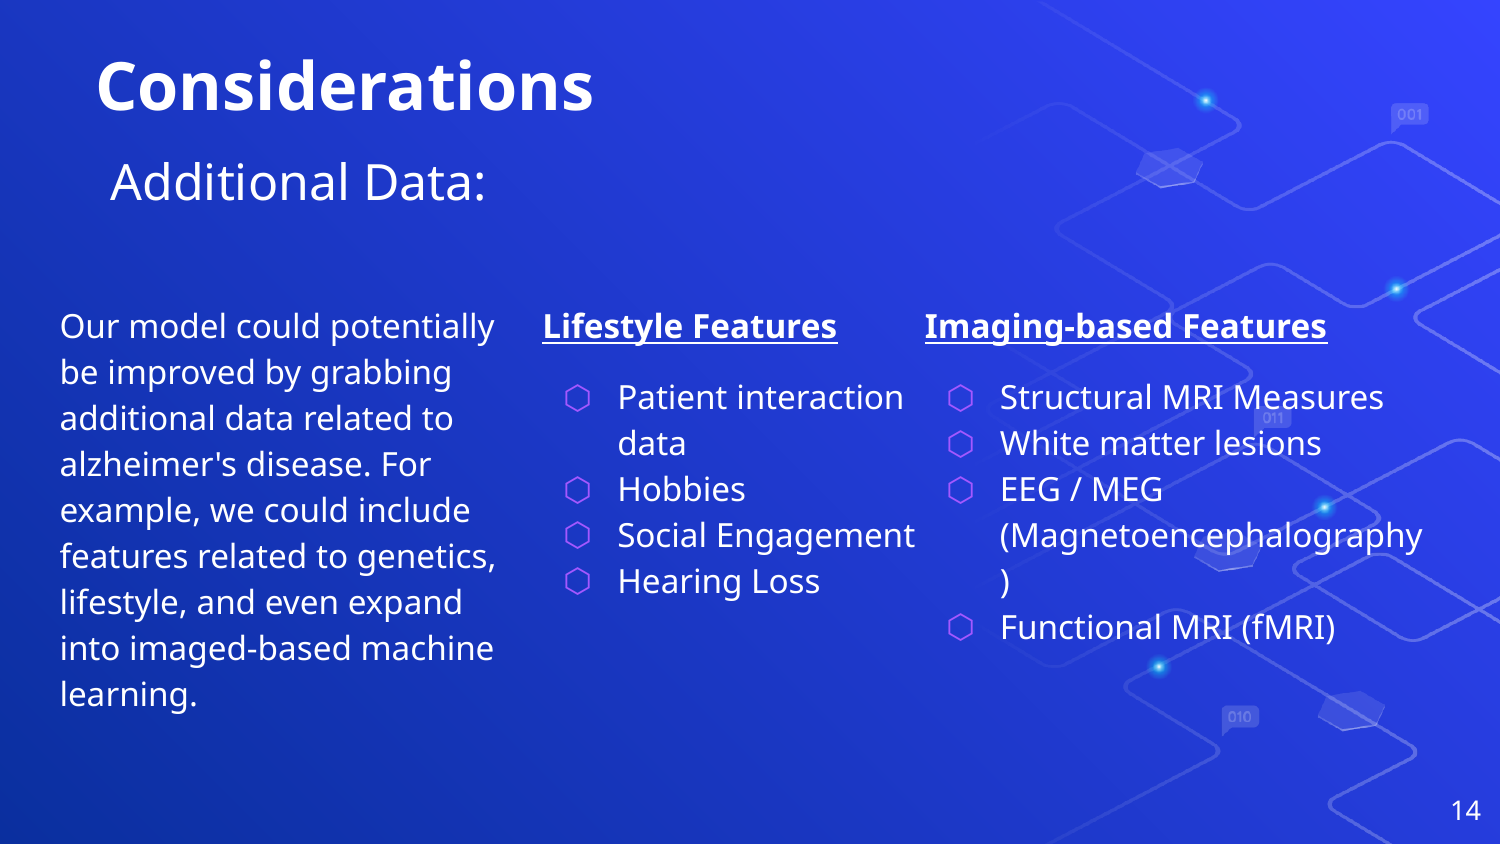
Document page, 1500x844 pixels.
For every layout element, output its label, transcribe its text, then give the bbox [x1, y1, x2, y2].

list Imaging-based Features Structural MRI Measures White matter lesions EEG / MEG (Magnetoencephalography) Functional MRI (fMRI) [925, 299, 1428, 780]
text_box Additional Data: [95, 135, 543, 281]
title Considerations [95, 33, 1152, 124]
picture [0, 0, 1500, 844]
list Lifestyle Features Patient interaction data Hobbies Social Engagement Hearing Loss [542, 299, 925, 780]
list Our model could potentially be improved by grabbing additional data related to alzheimer's disease. For example, we could include features related to genetics, lifestyle, and even expand into imaged-based machine learning. [59, 299, 507, 780]
slide_number ‹#› [1391, 779, 1482, 844]
